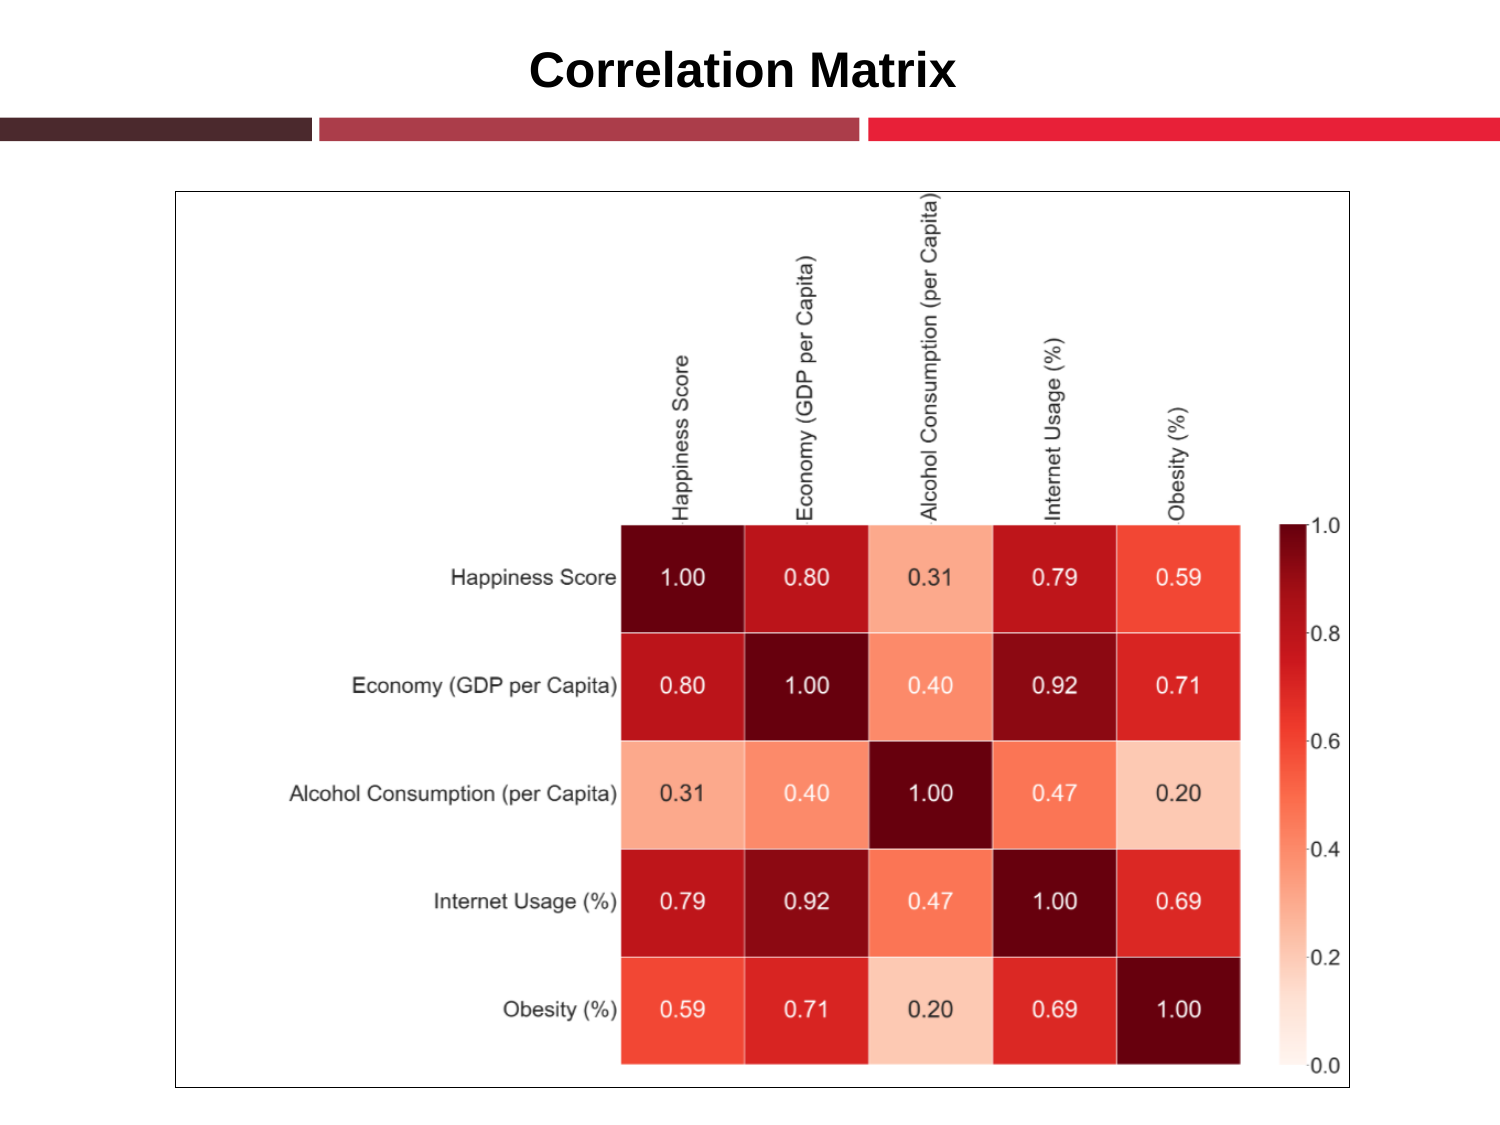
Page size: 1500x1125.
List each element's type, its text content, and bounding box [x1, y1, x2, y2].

title Correlation Matrix [24, 4, 1475, 130]
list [175, 190, 1351, 1088]
